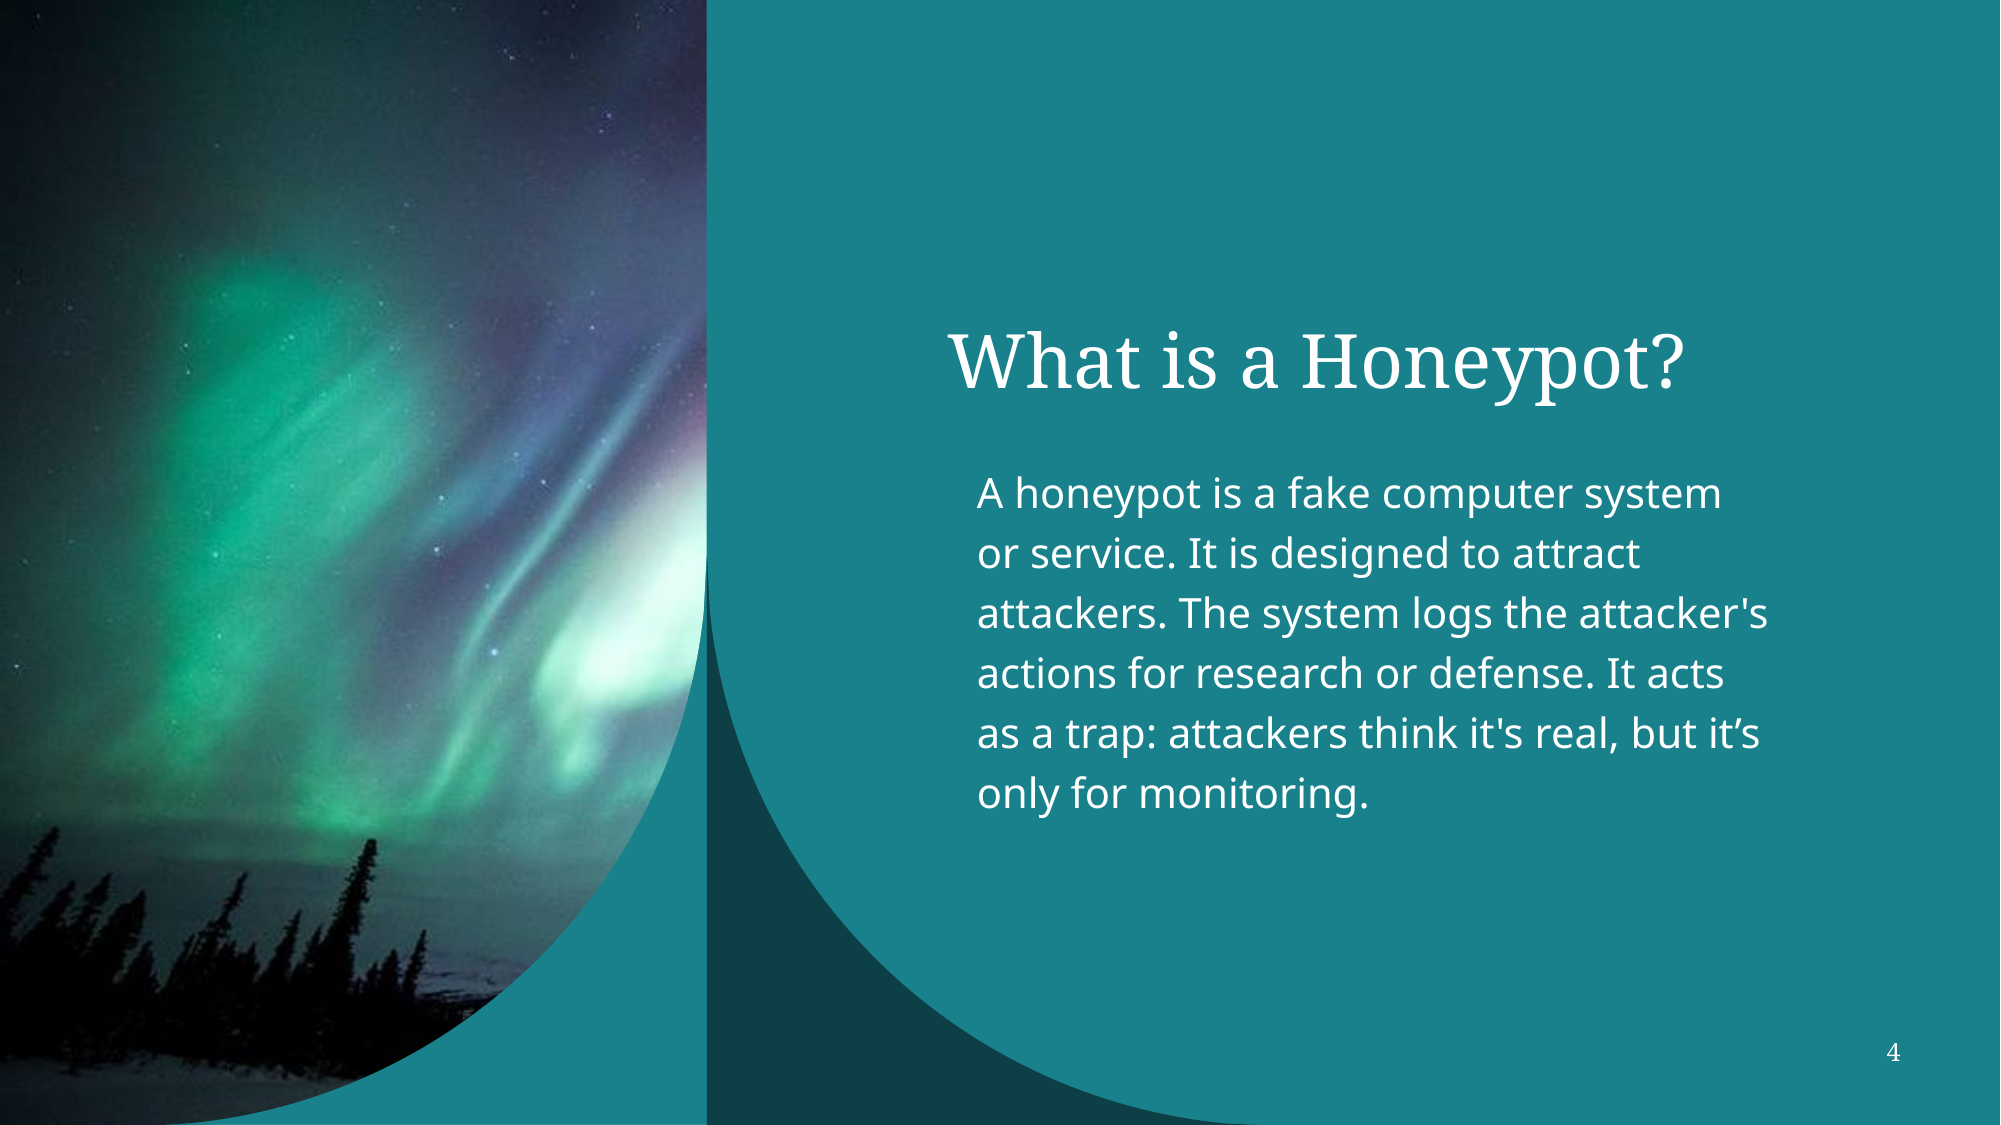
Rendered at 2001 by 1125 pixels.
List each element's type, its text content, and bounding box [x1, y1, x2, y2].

list A honeypot is a fake computer system or service. It is designed to attract attackers. The system logs the attacker's actions for research or defense. It acts as a trap: attackers think it's real, but it’s only for monitoring. [961, 449, 1788, 801]
picture [0, 0, 707, 1125]
slide_number 4 [1787, 981, 2000, 1125]
title What is a Honeypot? [932, 0, 1759, 413]
